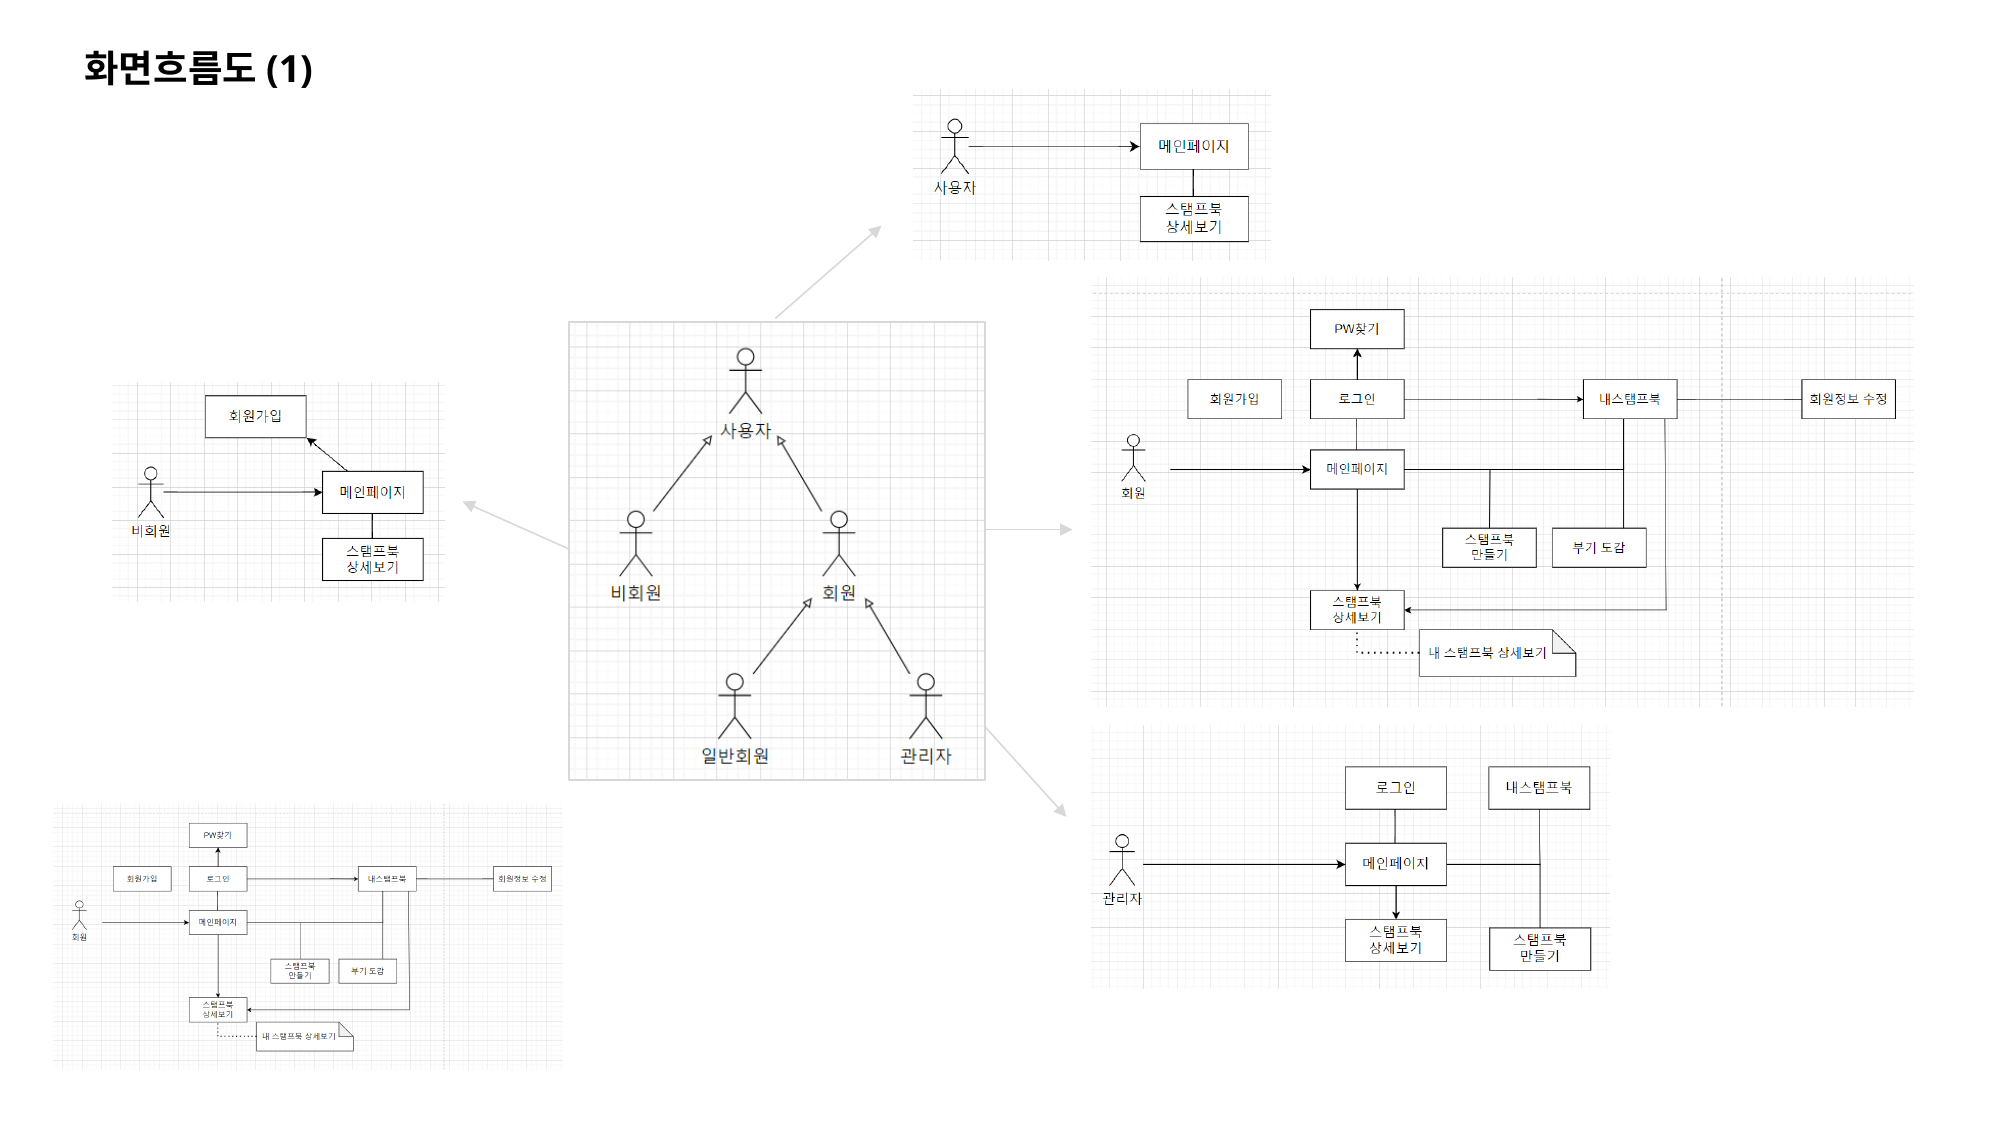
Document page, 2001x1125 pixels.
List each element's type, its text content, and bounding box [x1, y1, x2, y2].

picture [569, 322, 985, 780]
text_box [775, 225, 882, 319]
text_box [983, 725, 1067, 818]
picture [1091, 725, 1611, 989]
text_box 화면흐름도(1) [69, 37, 339, 98]
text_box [462, 501, 571, 550]
picture [1091, 277, 1915, 707]
picture [912, 89, 1271, 262]
picture [112, 382, 445, 602]
picture [53, 803, 564, 1070]
